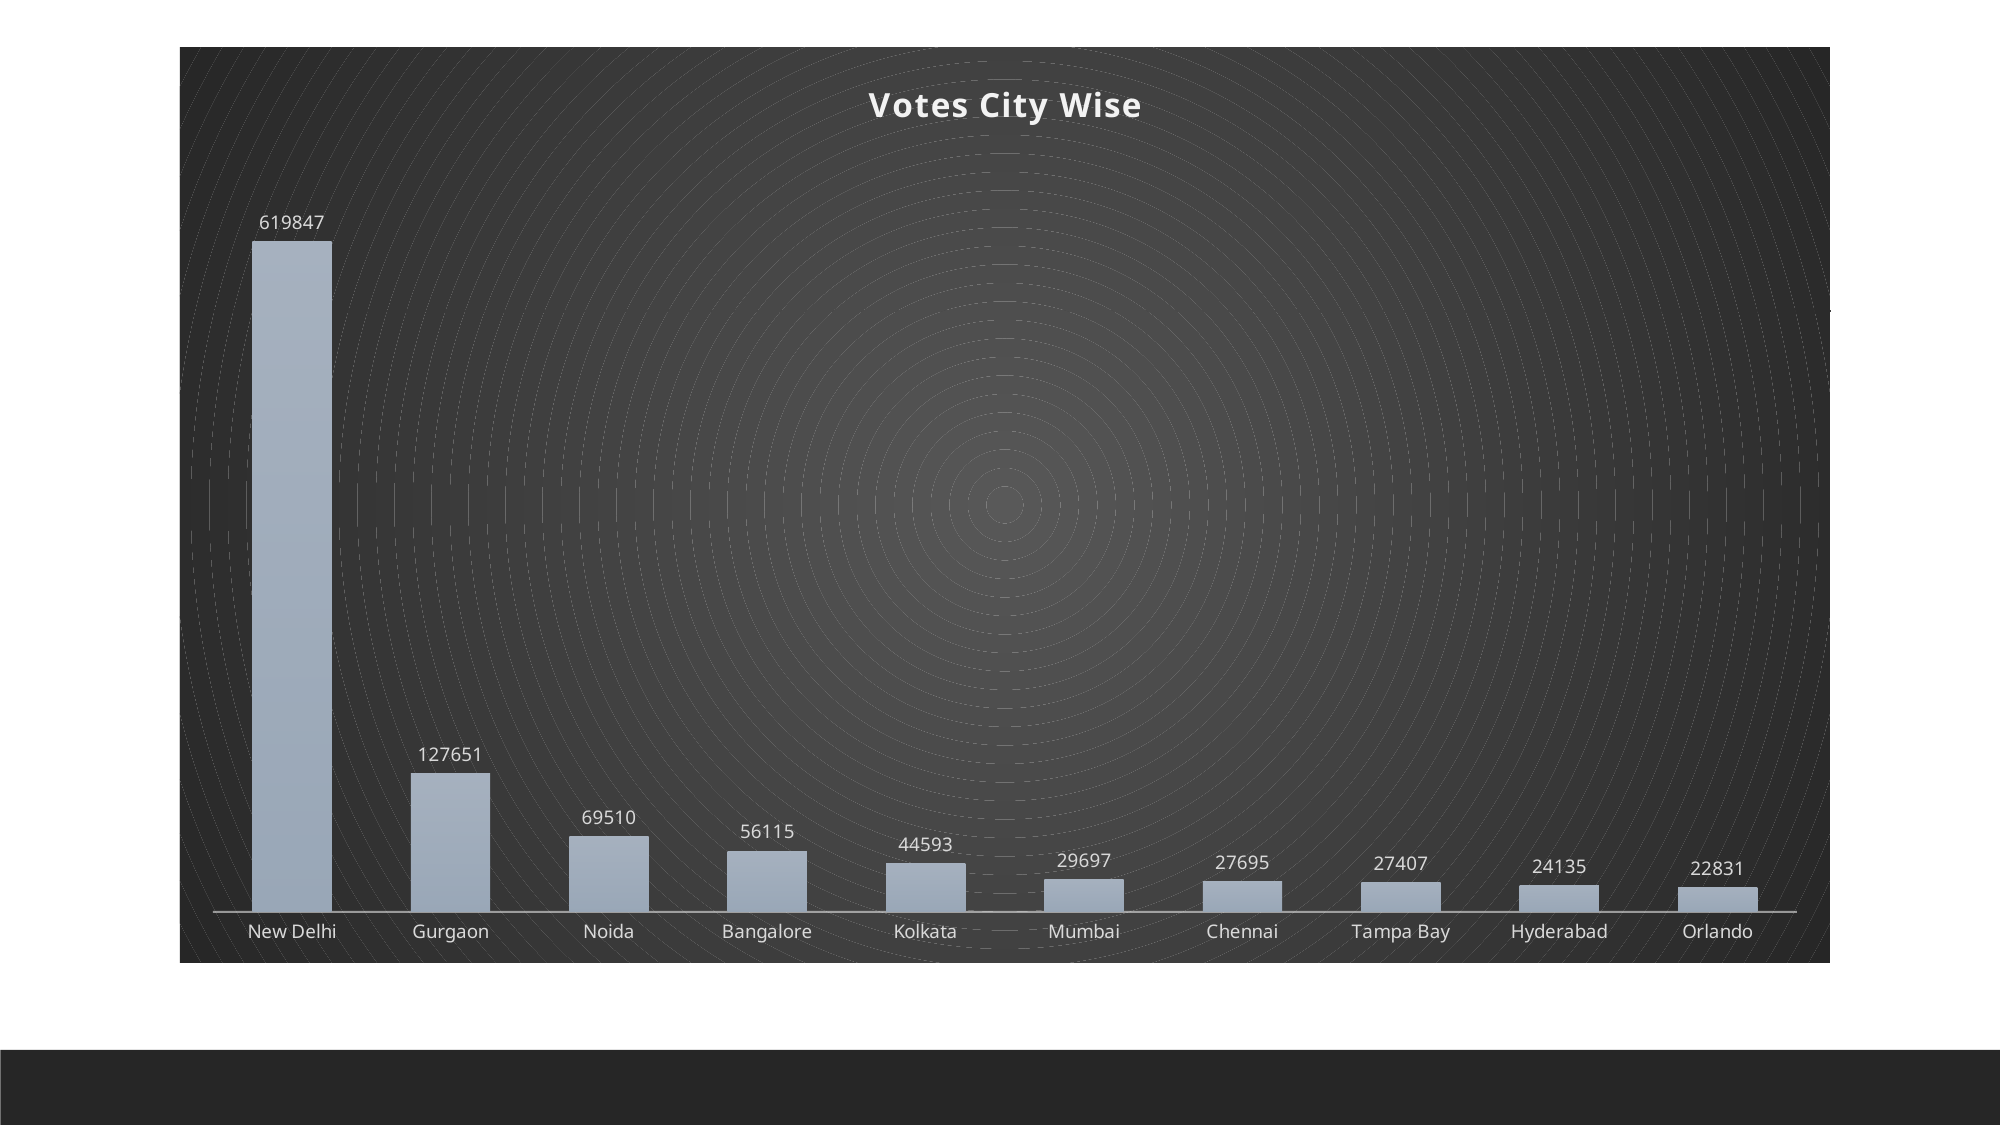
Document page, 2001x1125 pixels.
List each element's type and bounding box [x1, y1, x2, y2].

chart [179, 46, 1831, 964]
